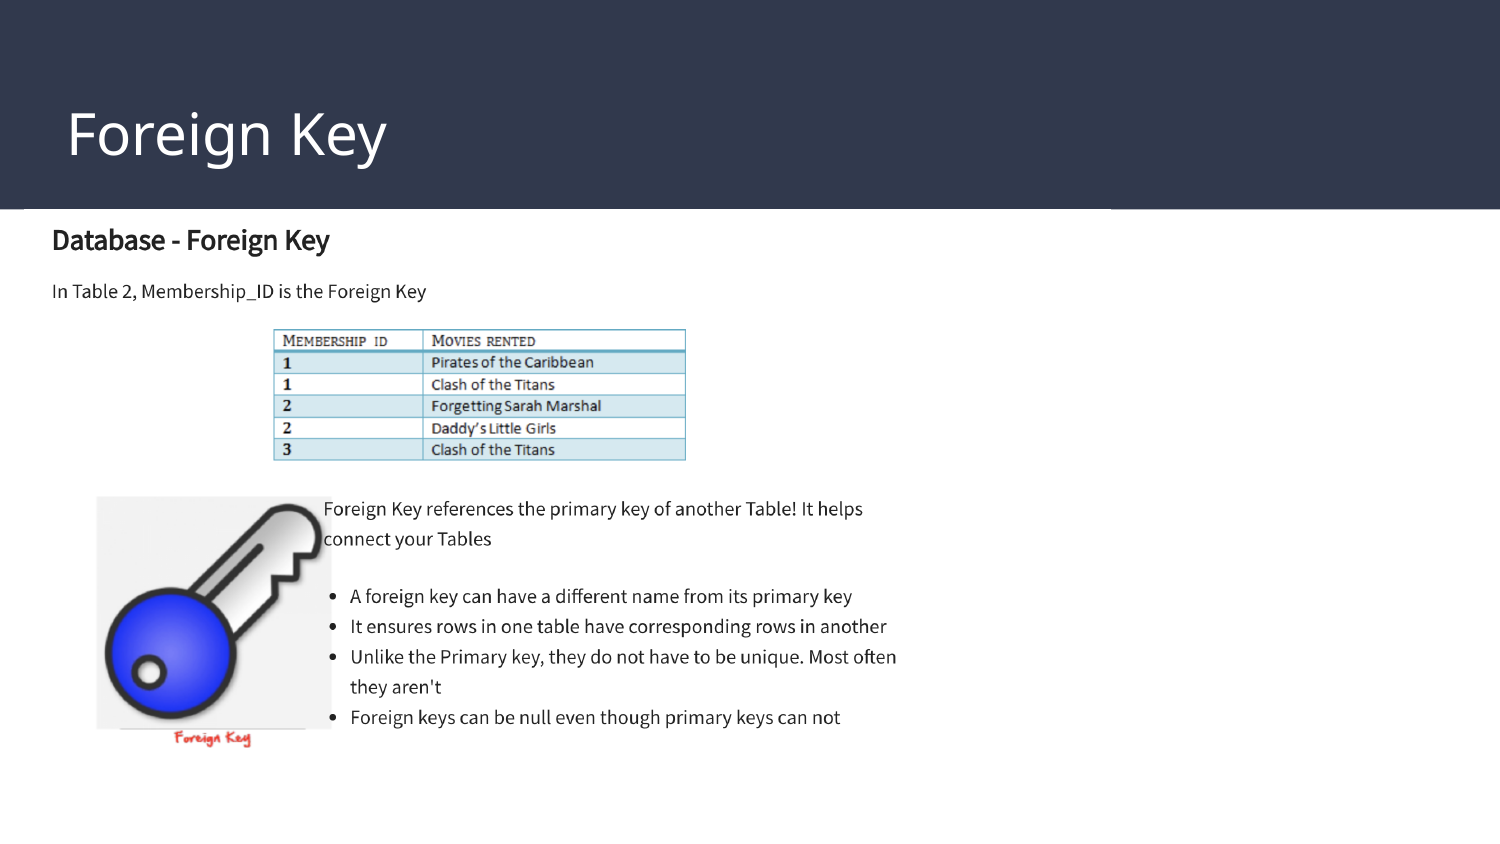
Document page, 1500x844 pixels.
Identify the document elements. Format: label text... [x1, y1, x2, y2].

picture [24, 209, 1111, 819]
title Foreign Key [51, 82, 1449, 185]
